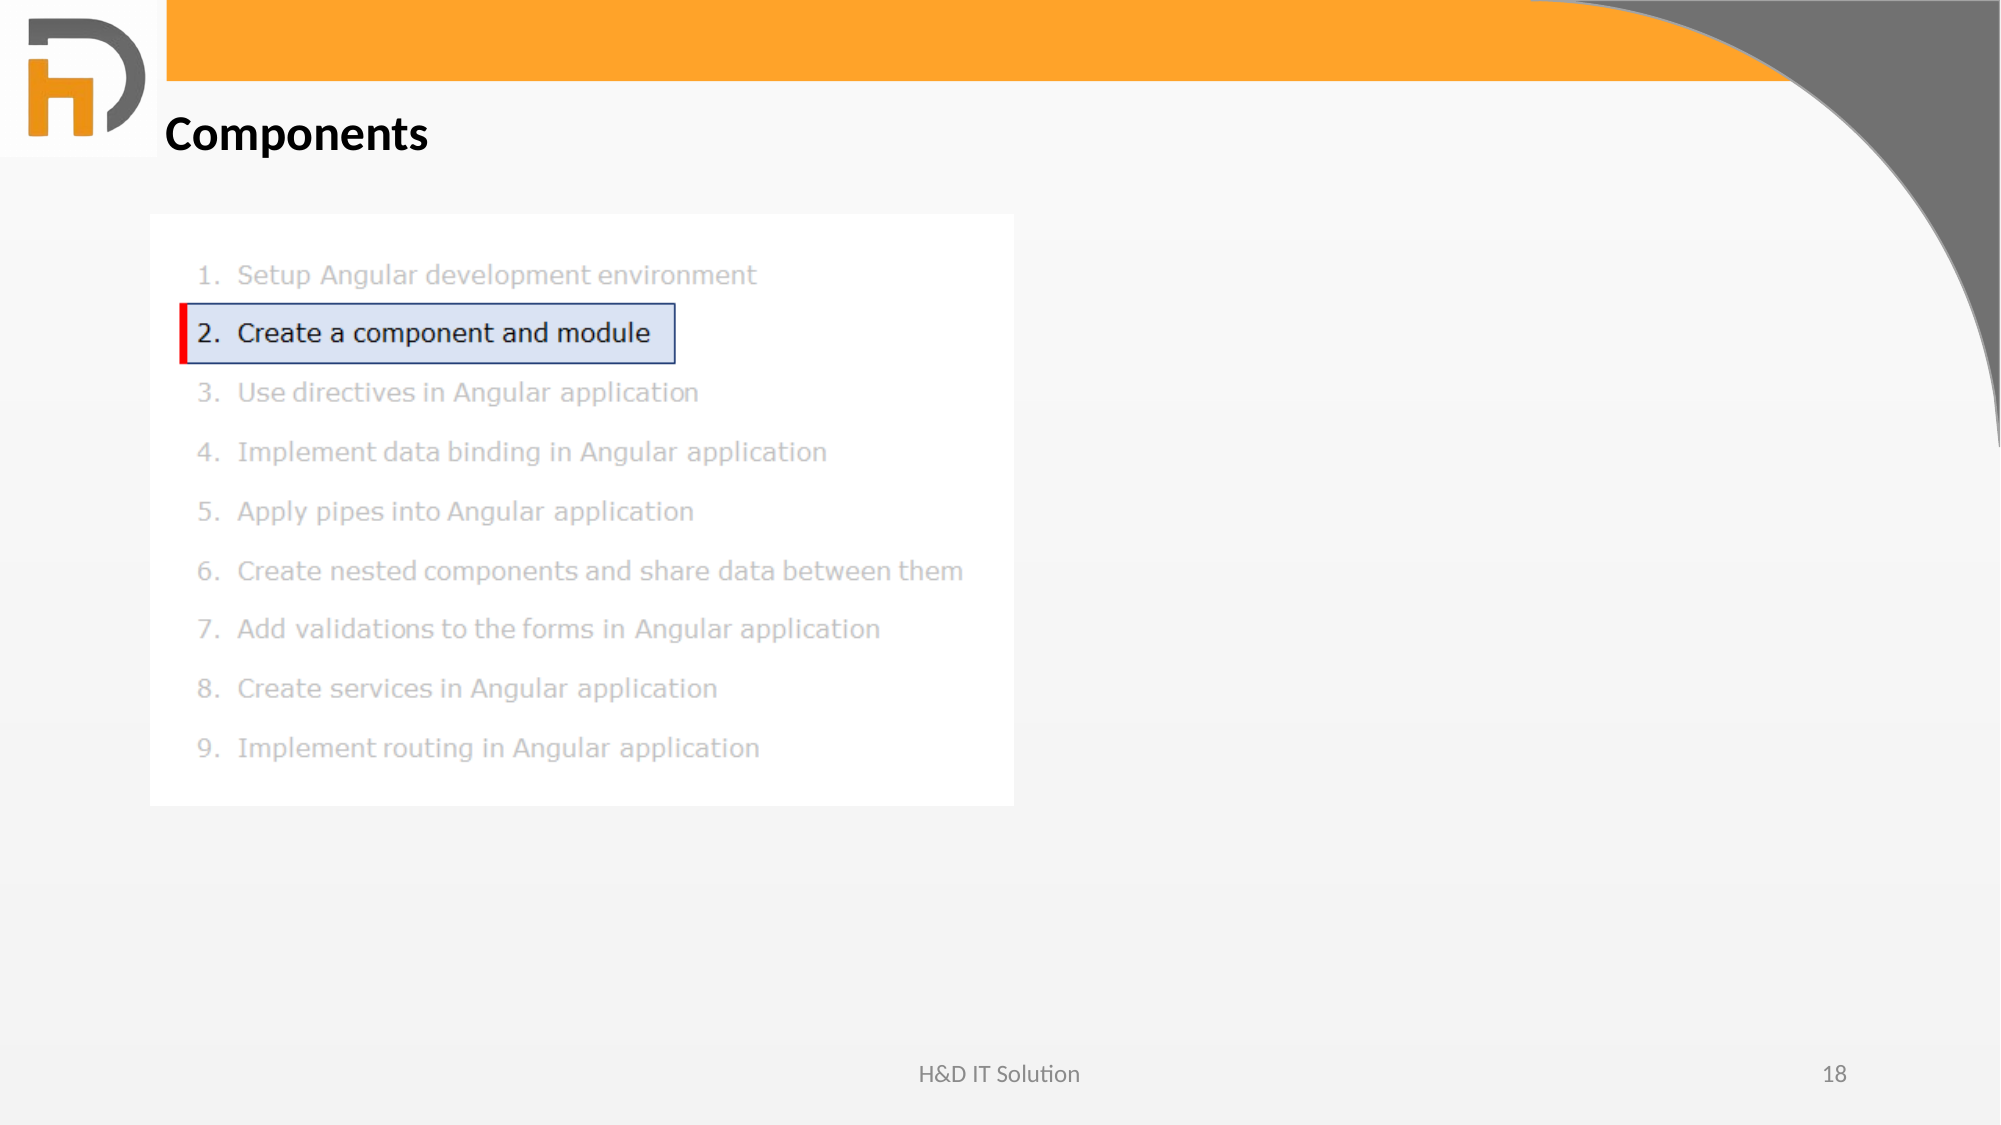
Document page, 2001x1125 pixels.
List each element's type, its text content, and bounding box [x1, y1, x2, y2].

text_box Components [150, 93, 1152, 169]
picture [0, 0, 157, 157]
footer H&D IT Solution [662, 1042, 1338, 1103]
picture [150, 214, 1014, 806]
slide_number 18 [1412, 1042, 1863, 1103]
